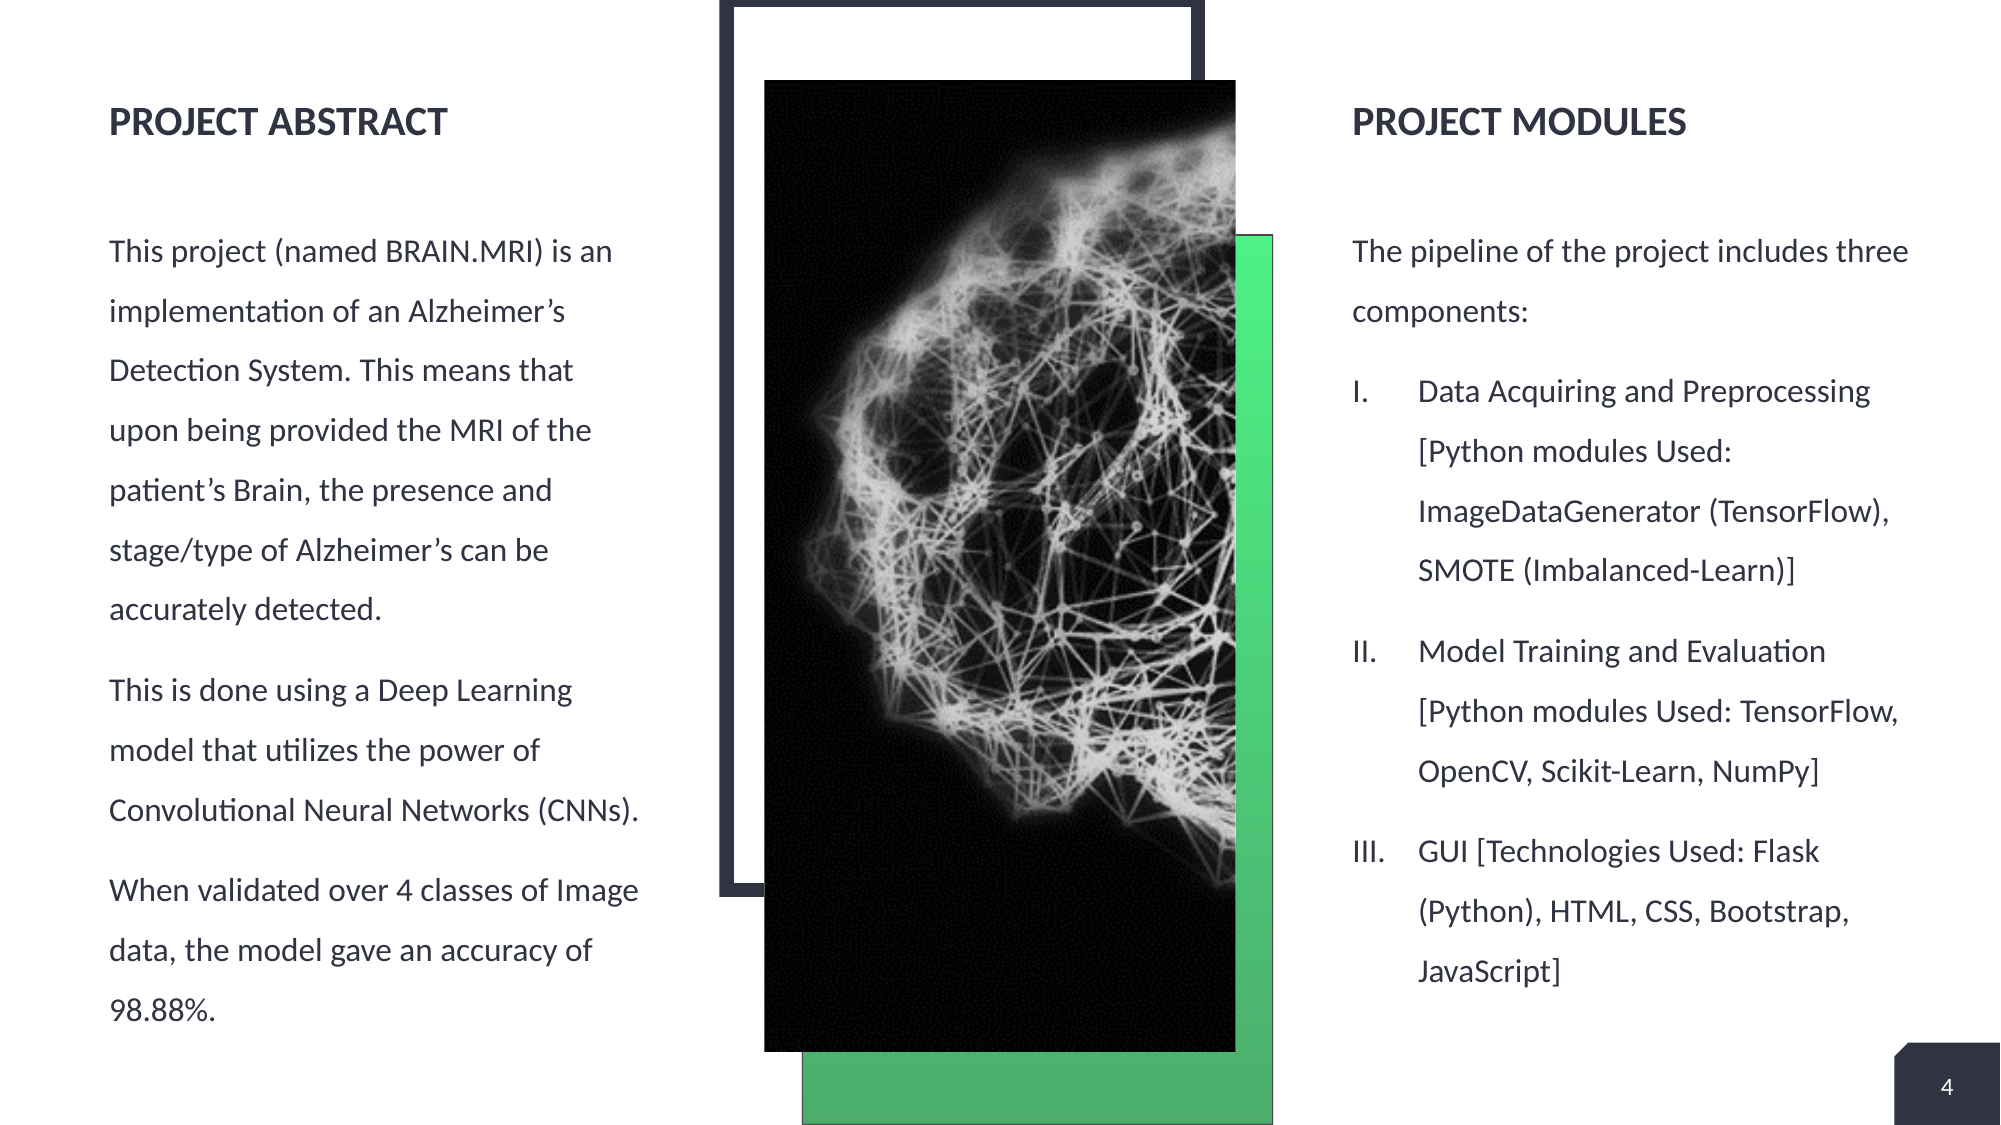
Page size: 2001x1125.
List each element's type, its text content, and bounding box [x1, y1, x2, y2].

picture [764, 80, 1236, 1052]
list PROJECT MODULES [1337, 54, 1906, 190]
slide_number 4 [1894, 1052, 2000, 1119]
list PROJECT ABSTRACT [94, 54, 663, 190]
list The pipeline of the project includes three components: Data Acquiring and Preprocessing [Python modules Used: ImageDataGenerator (TensorFlow), SMOTE (Imbalanced-Learn)] Model Training and Evaluation [Python modules Used: TensorFlow, OpenCV, Scikit-Learn, NumPy] GUI [Technologies Used: Flask (Python), HTML, CSS, Bootstrap, JavaScript] [1337, 201, 1943, 1052]
list This project (named BRAIN.MRI) is an implementation of an Alzheimer’s Detection System. This means that upon being provided the MRI of the patient’s Brain, the presence and stage/type of Alzheimer’s can be accurately detected. This is done using a Deep Learning model that utilizes the power of Convolutional Neural Networks (CNNs). When validated over 4 classes of Image data, the model gave an accuracy of 98.88%. [94, 201, 663, 1052]
